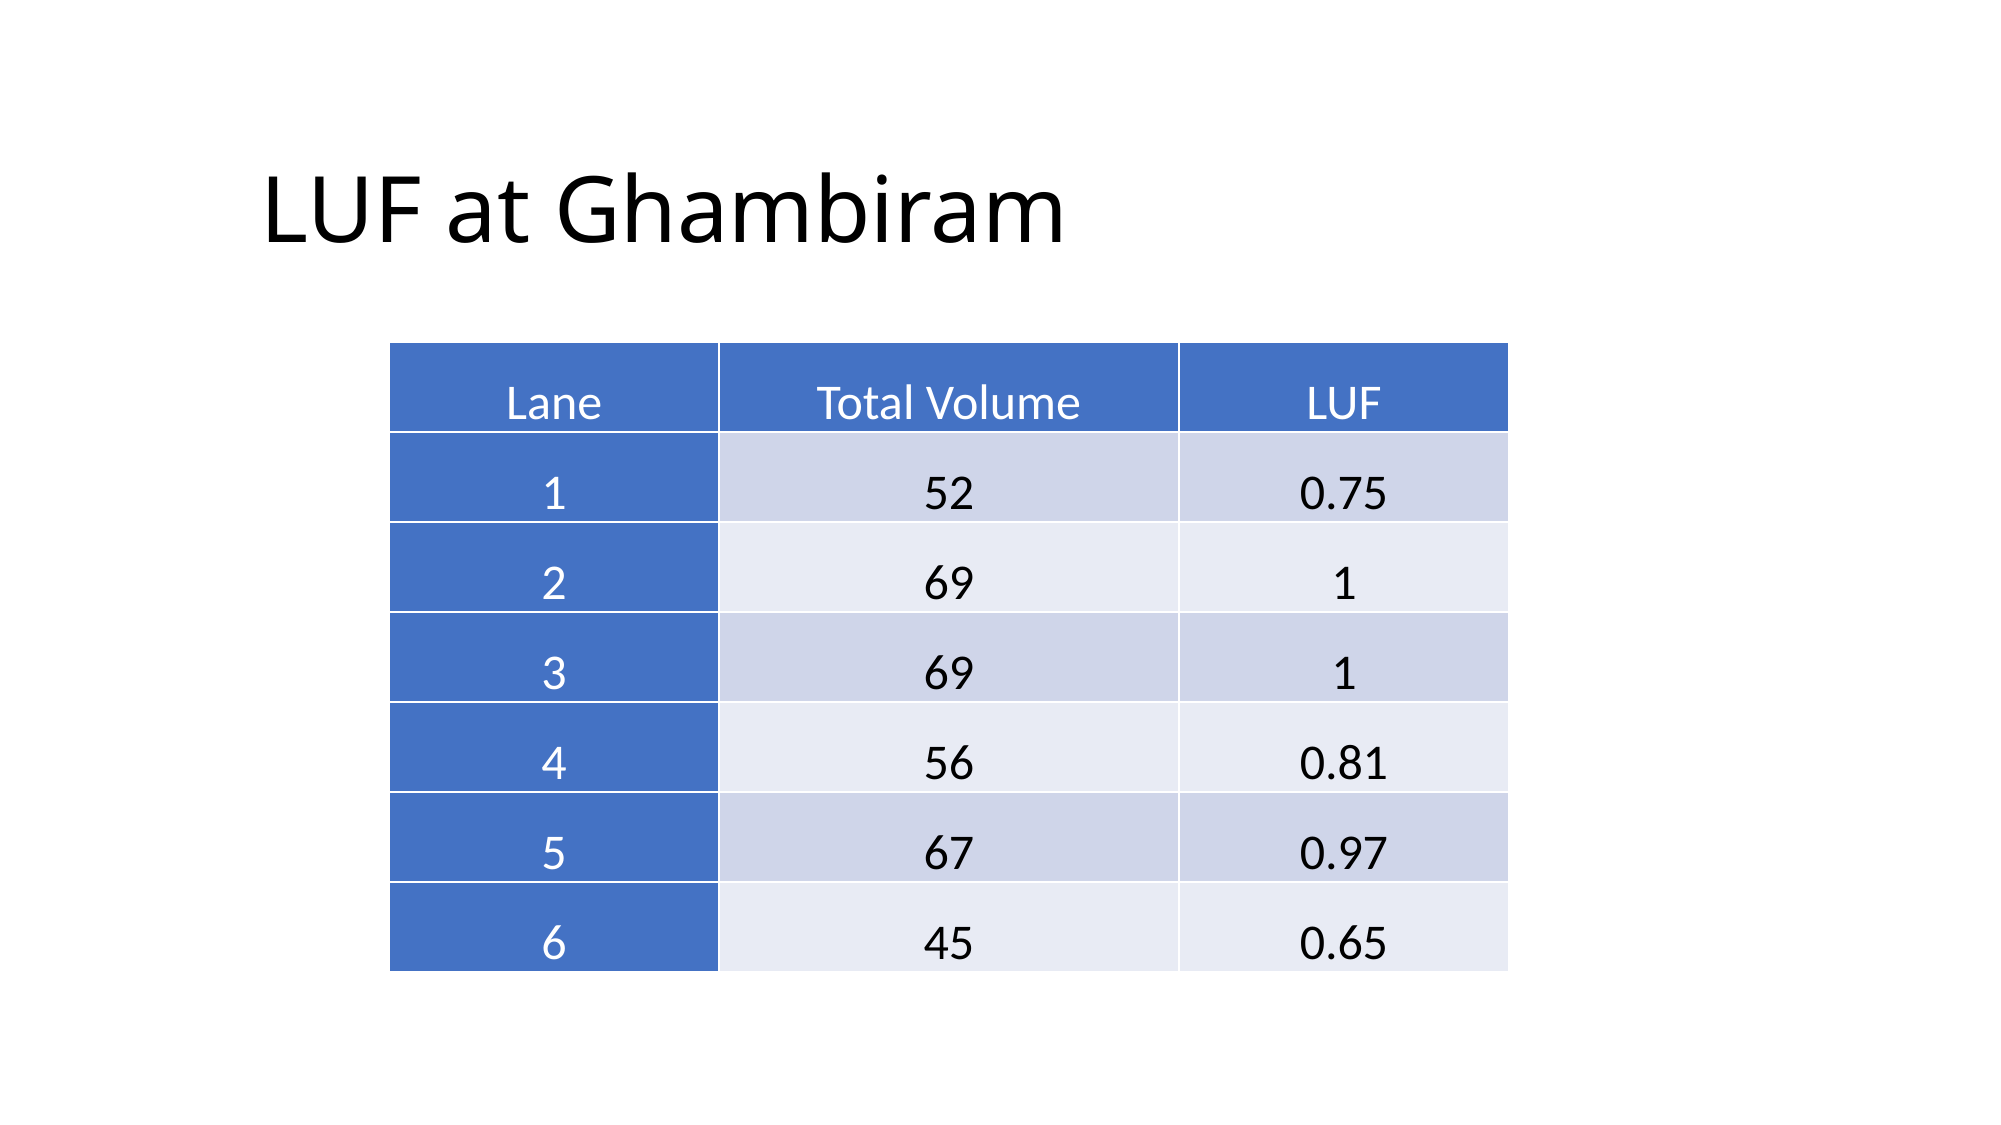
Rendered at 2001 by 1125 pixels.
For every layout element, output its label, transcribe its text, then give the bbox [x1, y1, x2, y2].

table_cell 0.97 [1180, 793, 1508, 881]
table_cell 2 [390, 523, 718, 611]
table_header Lane [390, 343, 718, 431]
table_cell 0.75 [1180, 433, 1508, 521]
table_cell 6 [390, 883, 718, 971]
table_cell 1 [1180, 523, 1508, 611]
table_cell 4 [390, 703, 718, 791]
table_cell 45 [720, 883, 1178, 971]
table_cell 0.65 [1180, 883, 1508, 971]
table_cell 0.81 [1180, 703, 1508, 791]
table_cell 56 [720, 703, 1178, 791]
table_cell 1 [1180, 613, 1508, 701]
table_cell 3 [390, 613, 718, 701]
table_cell 69 [720, 613, 1178, 701]
table_header Total Volume [720, 343, 1178, 431]
table_cell 52 [720, 433, 1178, 521]
text_box LUF at Ghambiram [245, 143, 1246, 269]
table_cell 1 [390, 433, 718, 521]
table_header LUF [1180, 343, 1508, 431]
table_cell 69 [720, 523, 1178, 611]
table_cell 67 [720, 793, 1178, 881]
table_cell 5 [390, 793, 718, 881]
